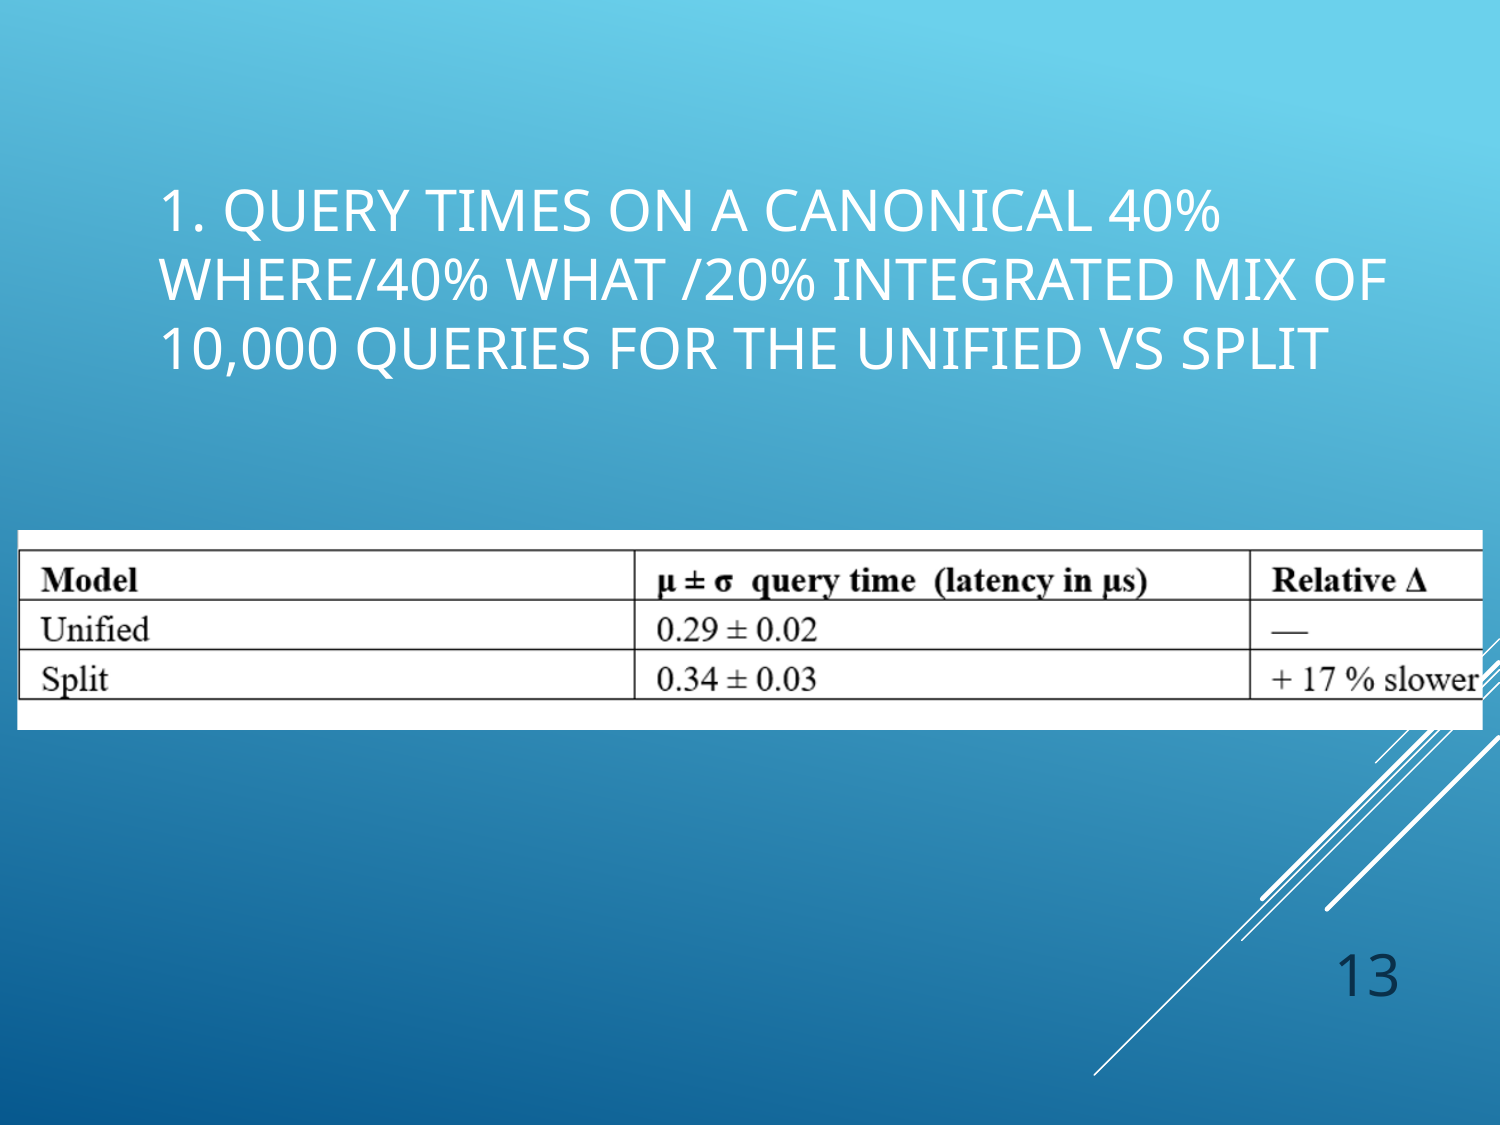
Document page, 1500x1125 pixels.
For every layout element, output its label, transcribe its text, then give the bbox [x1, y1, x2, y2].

slide_number 13 [1275, 915, 1416, 1025]
title 1. query times on a canonical 40% where/40% what /20% integrated mix of 10,000 queries for the unified vs split [144, 142, 1428, 474]
picture [17, 530, 1483, 731]
